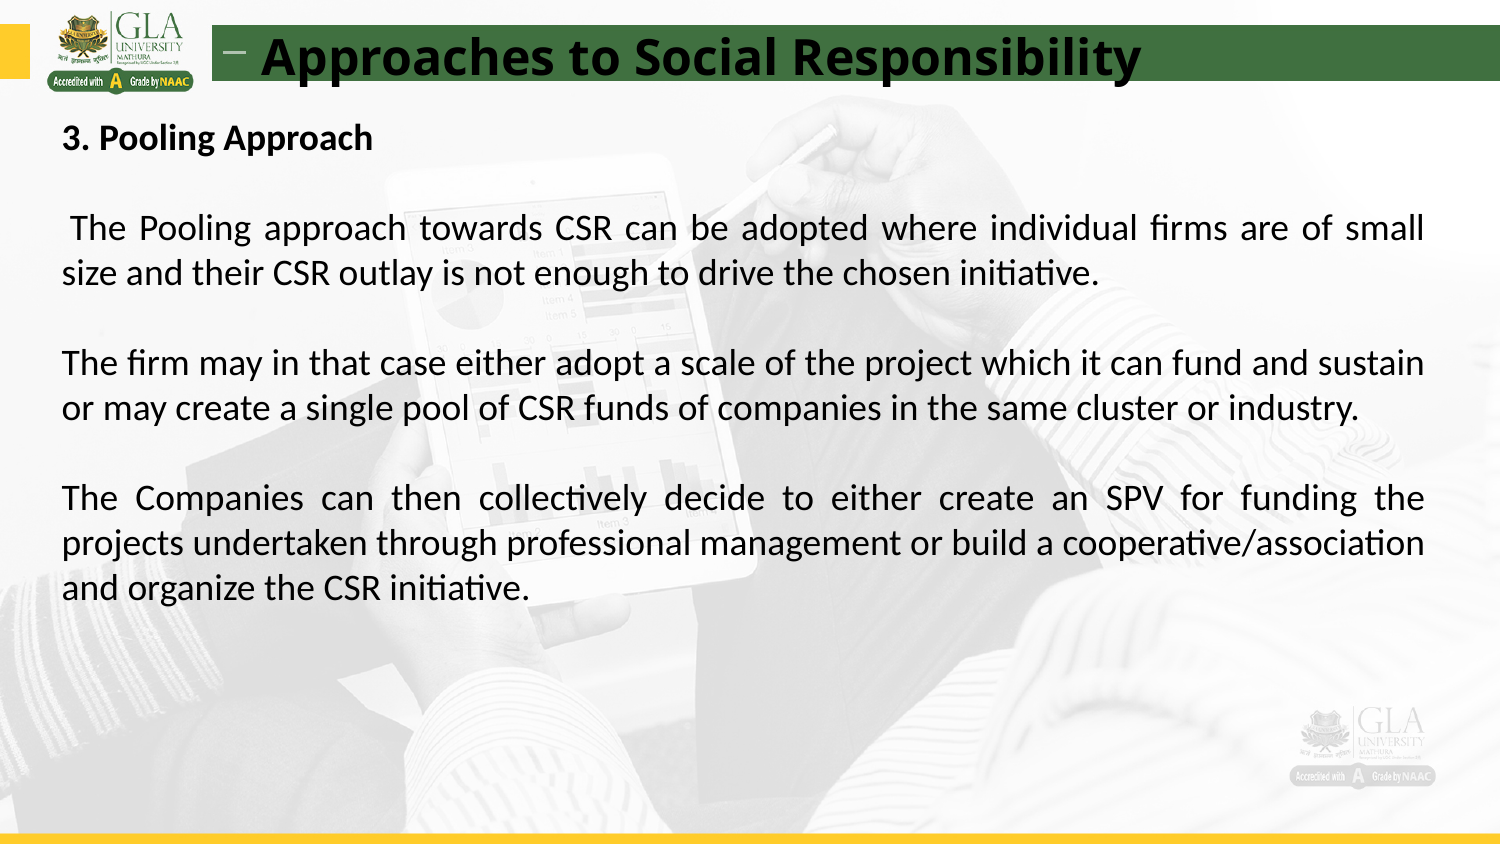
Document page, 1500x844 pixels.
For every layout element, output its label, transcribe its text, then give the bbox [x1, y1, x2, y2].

text_box 3. Pooling Approach The Pooling approach towards CSR can be adopted where individual firms are of small size and their CSR outlay is not enough to drive the chosen initiative. The firm may in that case either adopt a scale of the project which it can fund and sustain or may create a single pool of CSR funds of companies in the same cluster or industry. The Companies can then collectively decide to either create an SPV for funding the projects undertaken through professional management or build a cooperative/association and organize the CSR initiative. [46, 105, 1442, 616]
text_box Approaches to Social Responsibility [247, 17, 1158, 93]
text_box [152, 562, 750, 623]
picture [0, 0, 1500, 844]
